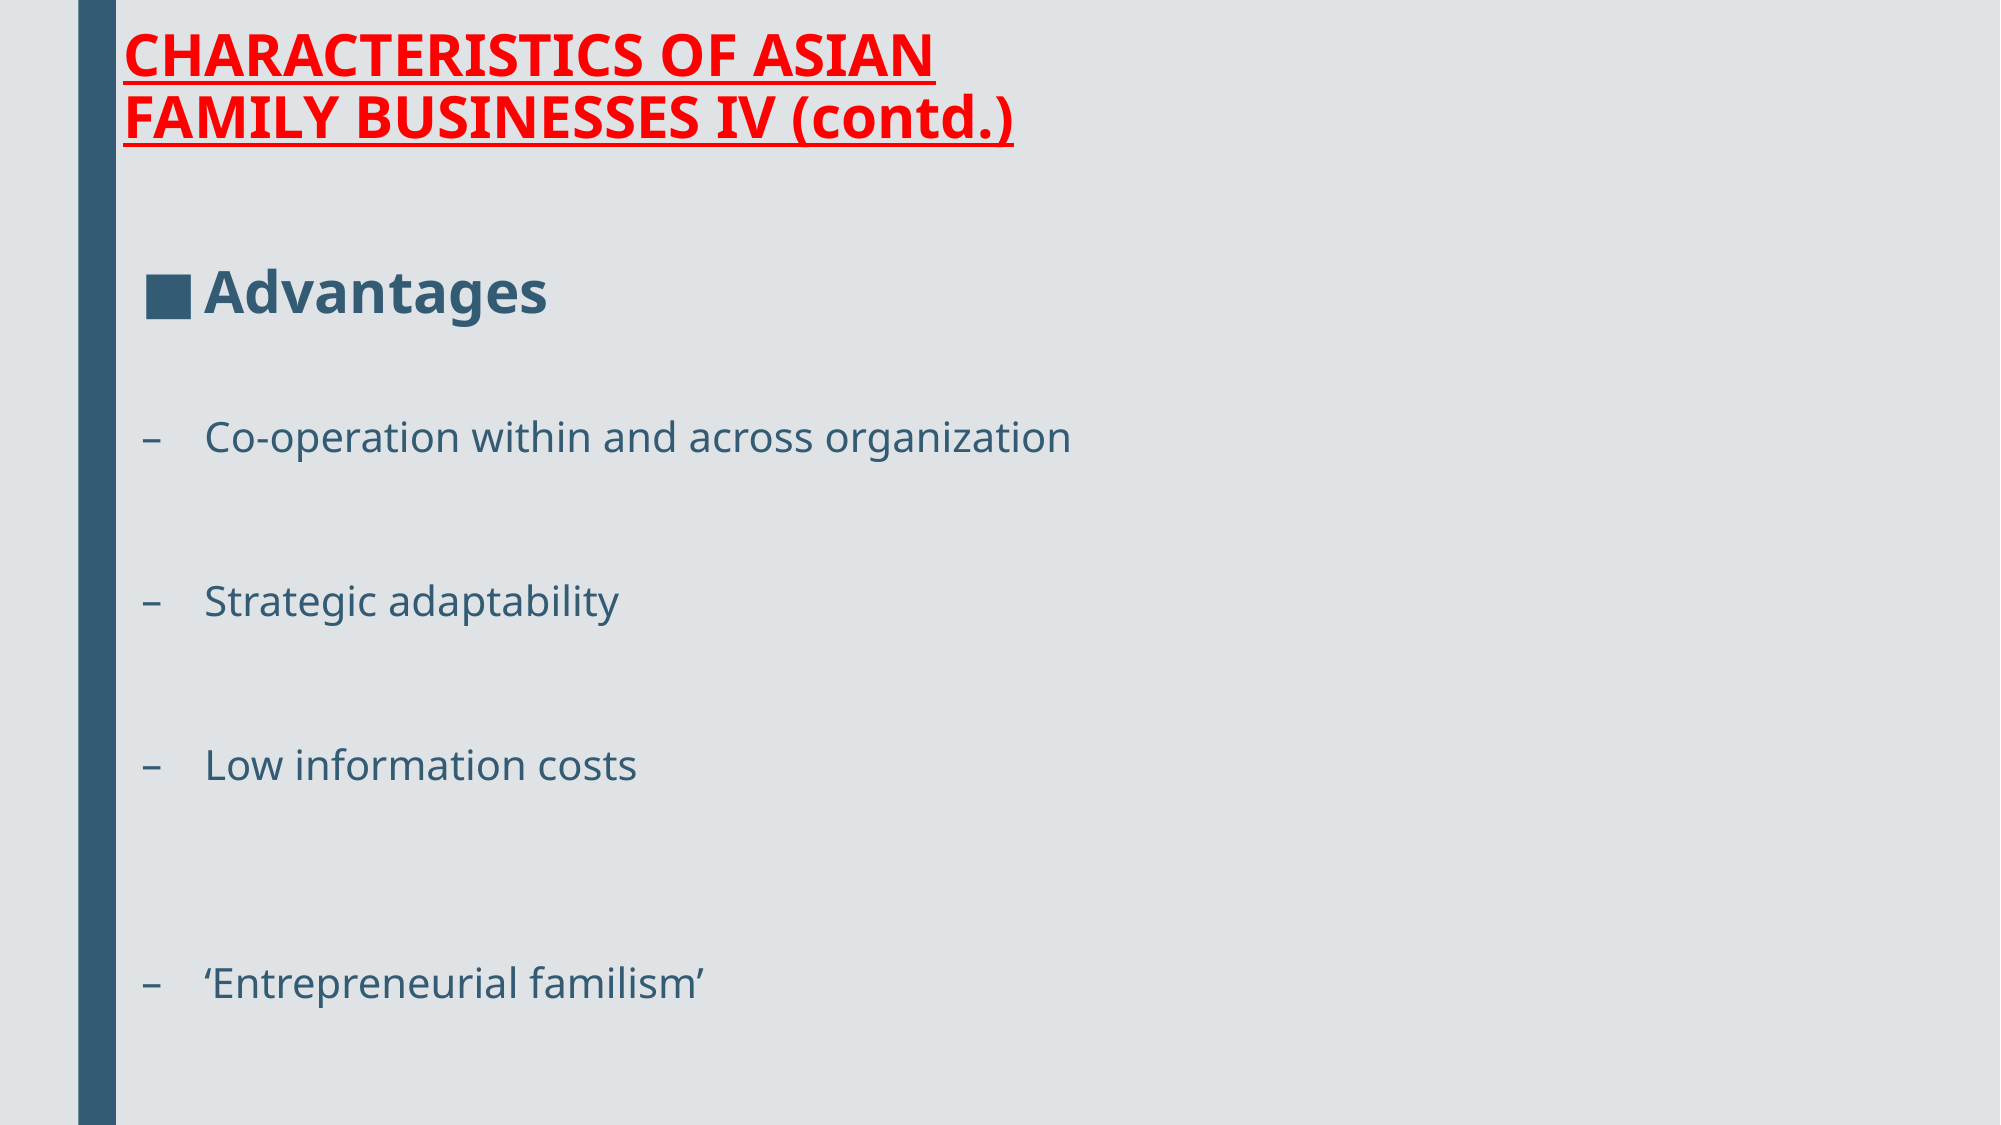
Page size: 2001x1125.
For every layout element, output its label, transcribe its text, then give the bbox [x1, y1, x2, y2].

list Advantages Co-operation within and across organization Strategic adaptability Low information costs ‘Entrepreneurial familism’ [126, 176, 2000, 1125]
title CHARACTERISTICS OF ASIAN FAMILY BUSINESSES IV (contd.) [108, 18, 2000, 263]
